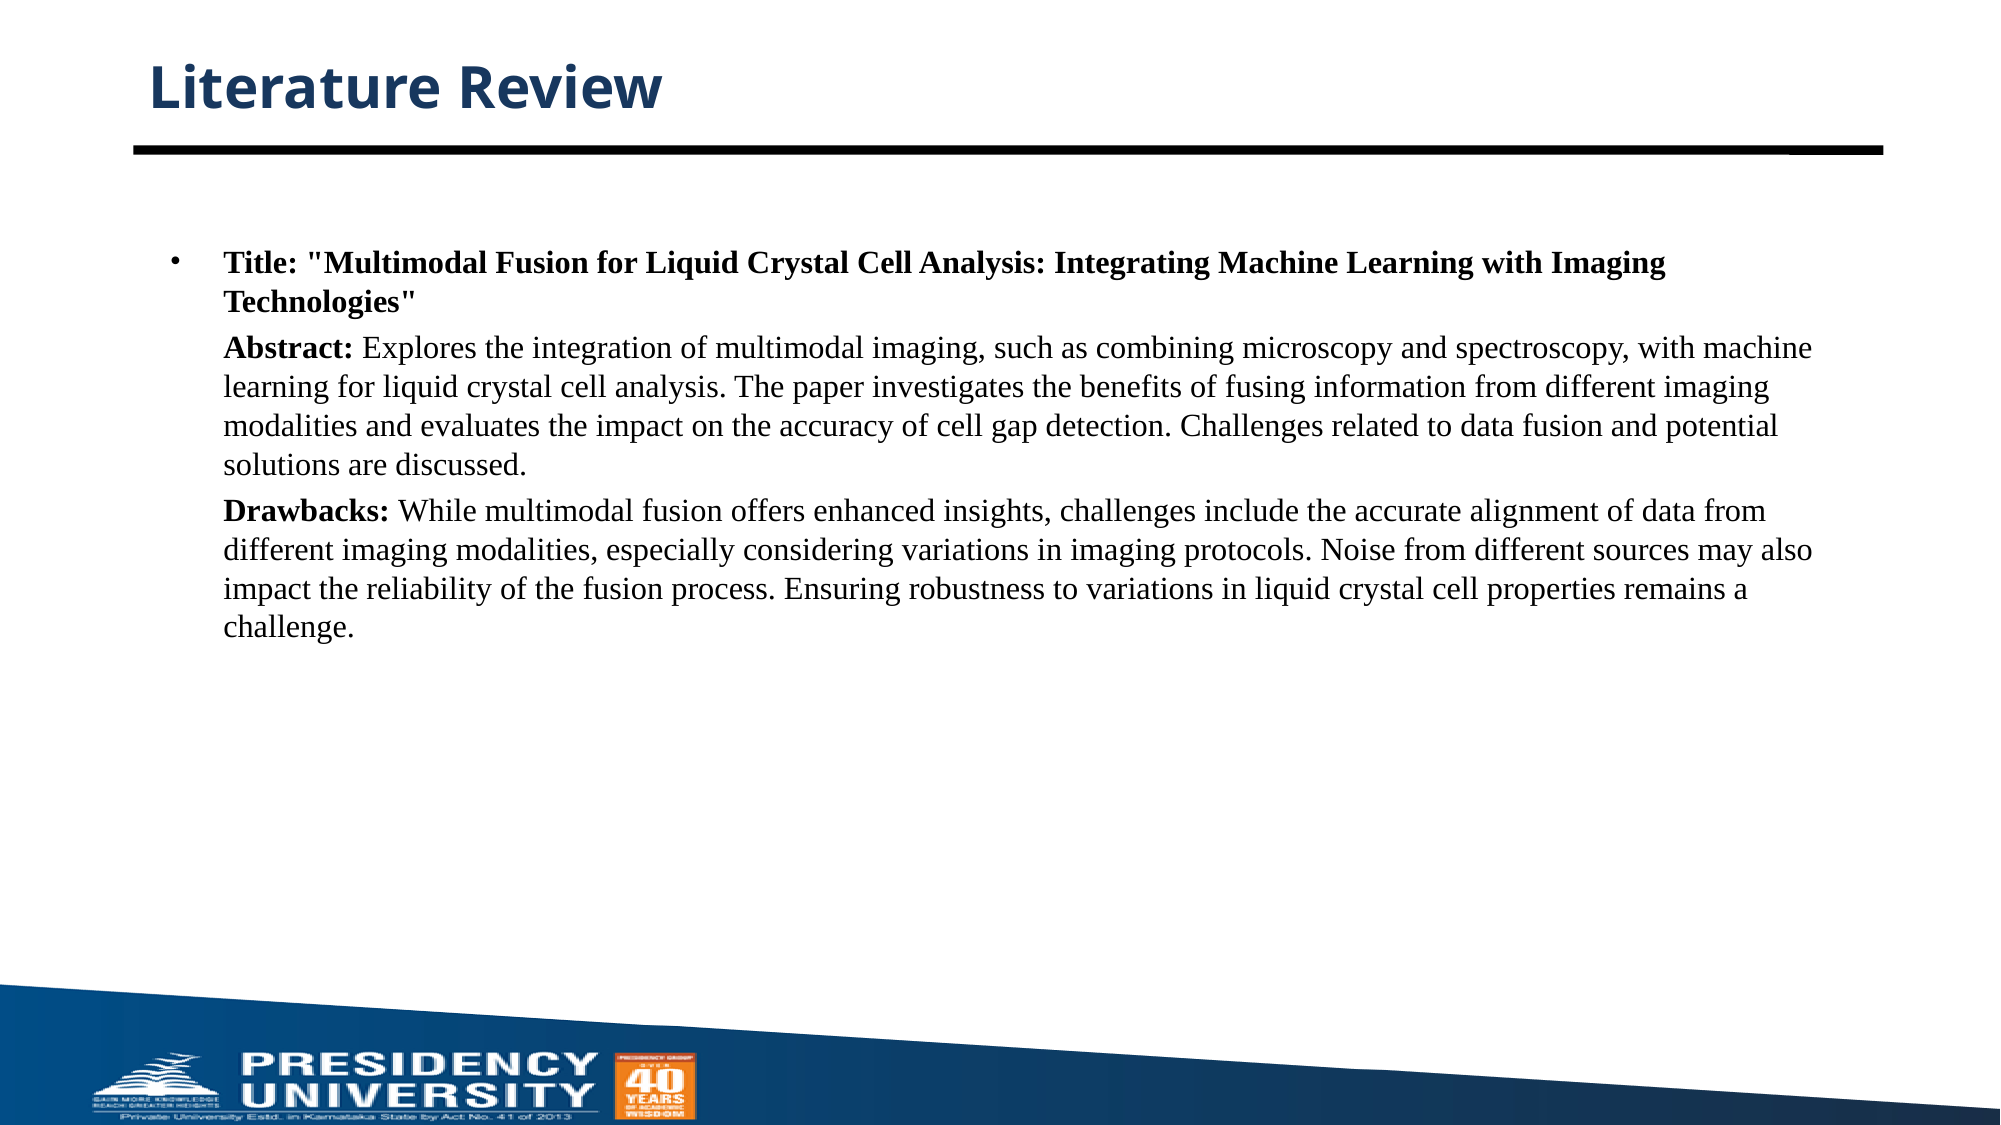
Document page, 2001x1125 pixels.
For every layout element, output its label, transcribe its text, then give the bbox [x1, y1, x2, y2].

picture [0, 982, 2000, 1125]
title Literature Review [133, 45, 1884, 125]
list Title: "Multimodal Fusion for Liquid Crystal Cell Analysis: Integrating Machine Learning with Imaging Technologies" Abstract: Explores the integration of multimodal imaging, such as combining microscopy and spectroscopy, with machine learning for liquid crystal cell analysis. The paper investigates the benefits of fusing information from different imaging modalities and evaluates the impact on the accuracy of cell gap detection. Challenges related to data fusion and potential solutions are discussed. Drawbacks: While multimodal fusion offers enhanced insights, challenges include the accurate alignment of data from different imaging modalities, especially considering variations in imaging protocols. Noise from different sources may also impact the reliability of the fusion process. Ensuring robustness to variations in liquid crystal cell properties remains a challenge. [133, 187, 1884, 1000]
